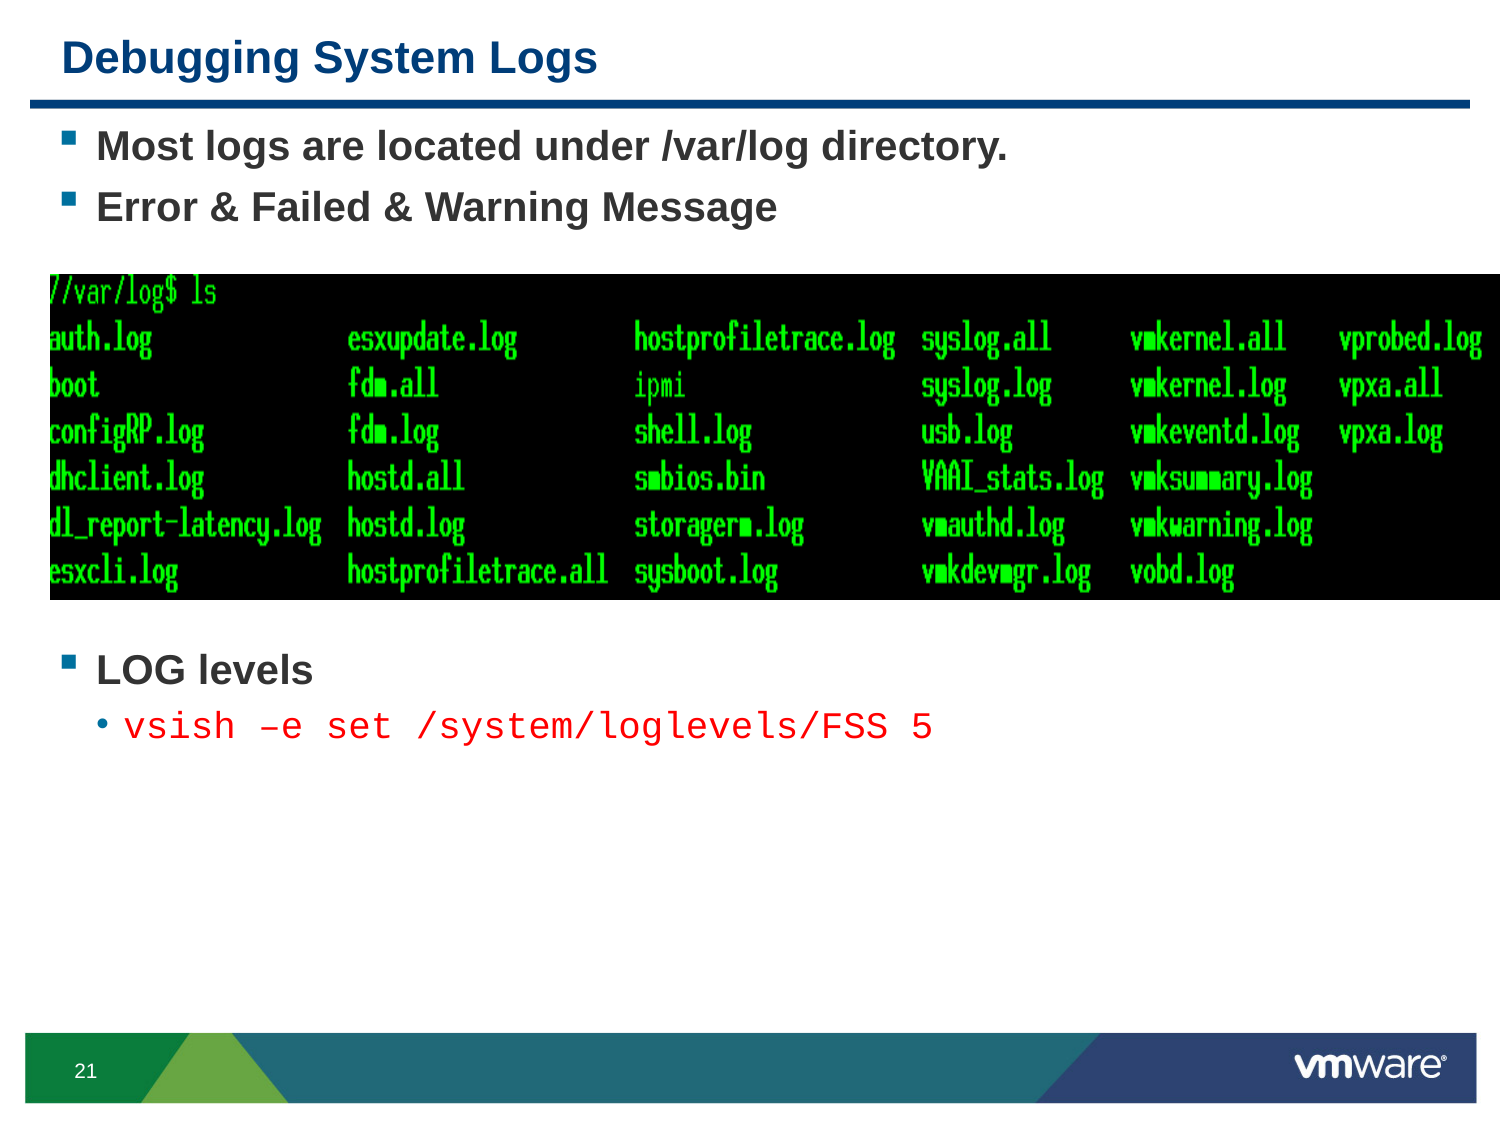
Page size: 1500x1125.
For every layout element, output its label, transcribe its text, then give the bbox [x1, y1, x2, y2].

title Debugging System Logs [61, 28, 1452, 83]
picture [0, 0, 1500, 1125]
list Most logs are located under /var/log directory. Error & Failed & Warning Message LOG levels vsish –e set /system/loglevels/FSS 5 [57, 609, 1434, 951]
list Most logs are located under /var/log directory. Error & Failed & Warning Message LOG levels vsish –e set /system/loglevels/FSS 5 [57, 128, 1434, 273]
